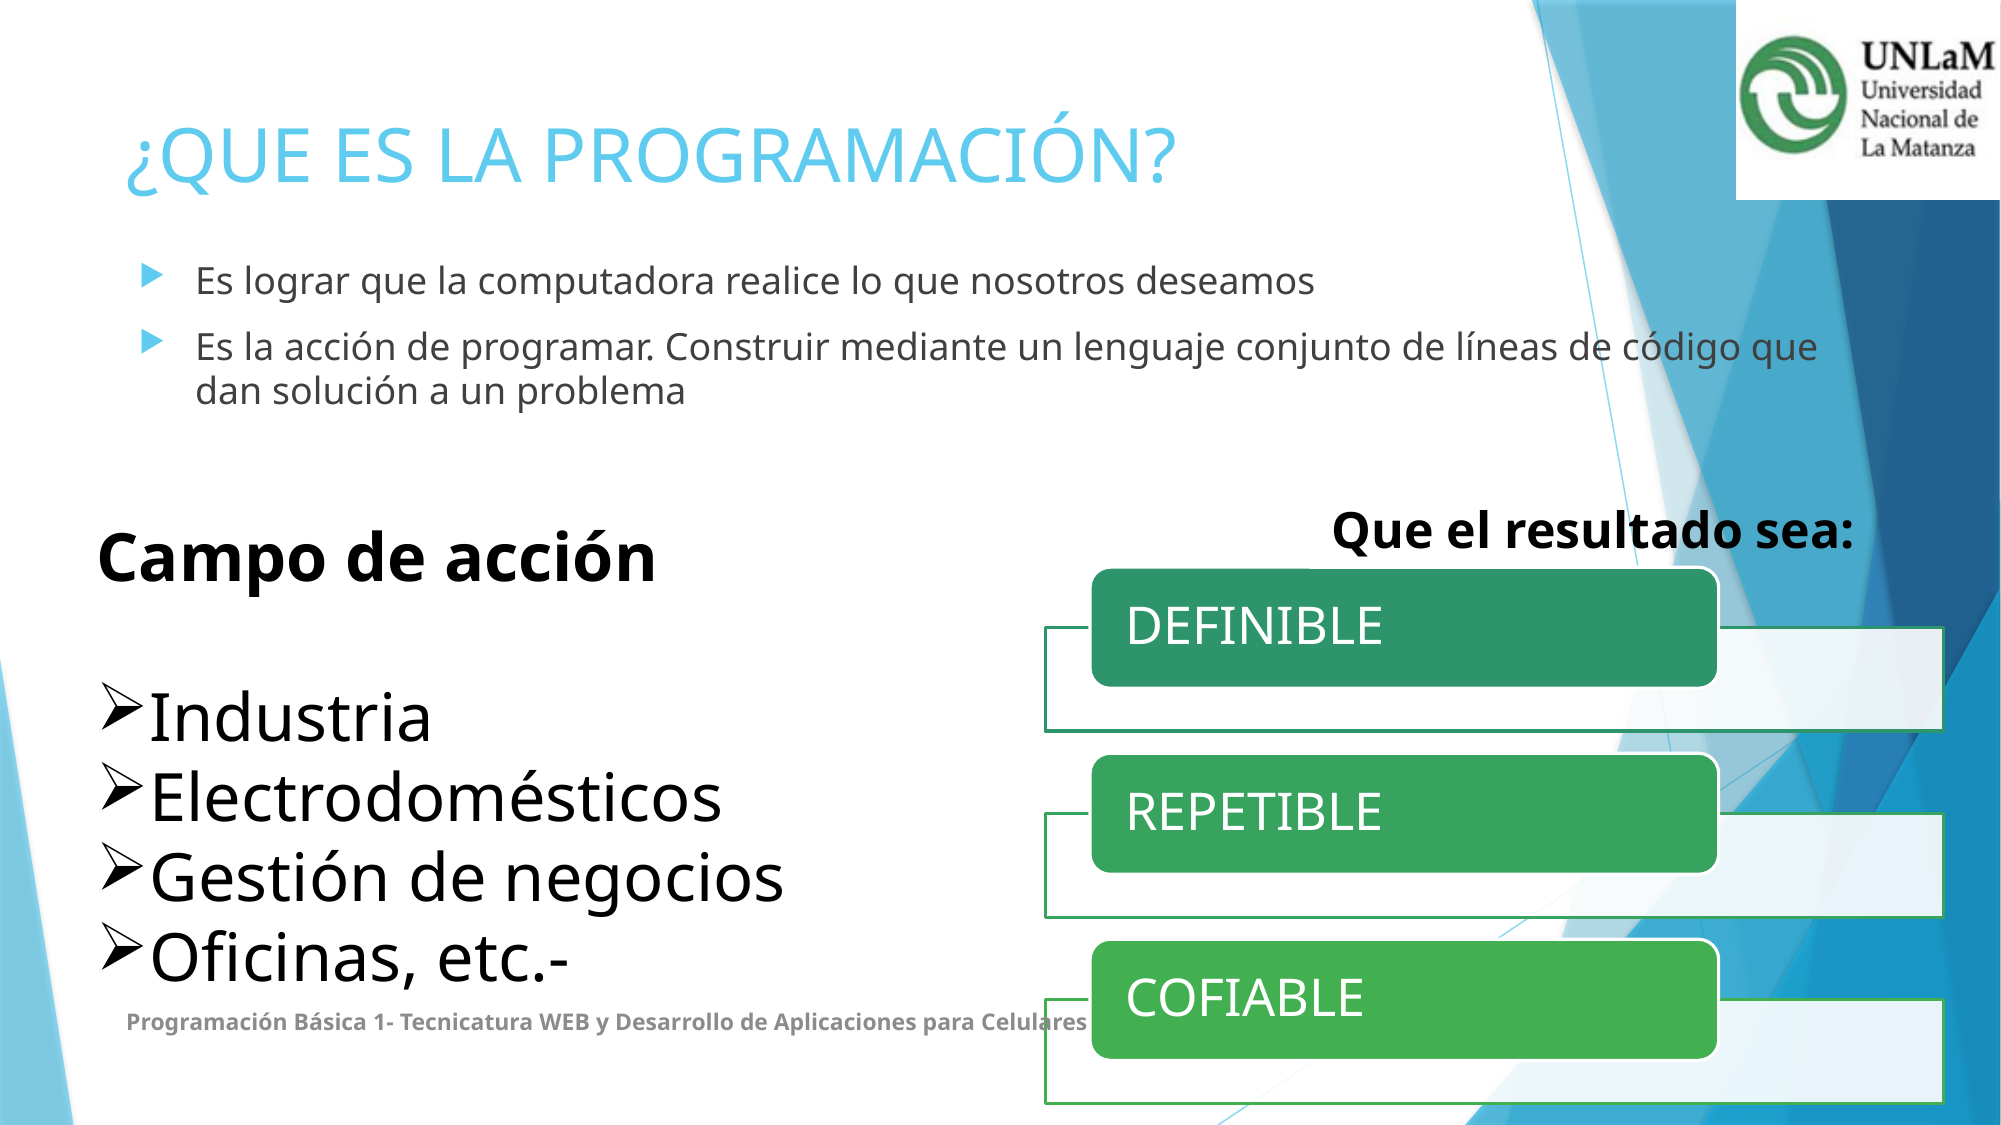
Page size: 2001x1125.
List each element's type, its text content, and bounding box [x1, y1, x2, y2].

title ¿QUE ES LA PROGRAMACIÓN? [111, 99, 1522, 317]
list Es lograr que la computadora realice lo que nosotros deseamos Es la acción de programar. Construir mediante un lenguaje conjunto de líneas de código que dan solución a un problema [123, 249, 1849, 524]
footer Programación Básica 1- Tecnicatura WEB y Desarrollo de Aplicaciones para Celulares [111, 991, 1039, 1051]
text_box Campo de acción Industria Electrodomésticos Gestión de negocios Oficinas, etc.- [81, 507, 802, 1002]
picture [1736, 0, 2000, 201]
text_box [1044, 561, 1944, 1110]
text_box Que el resultado sea: [1316, 491, 1870, 560]
